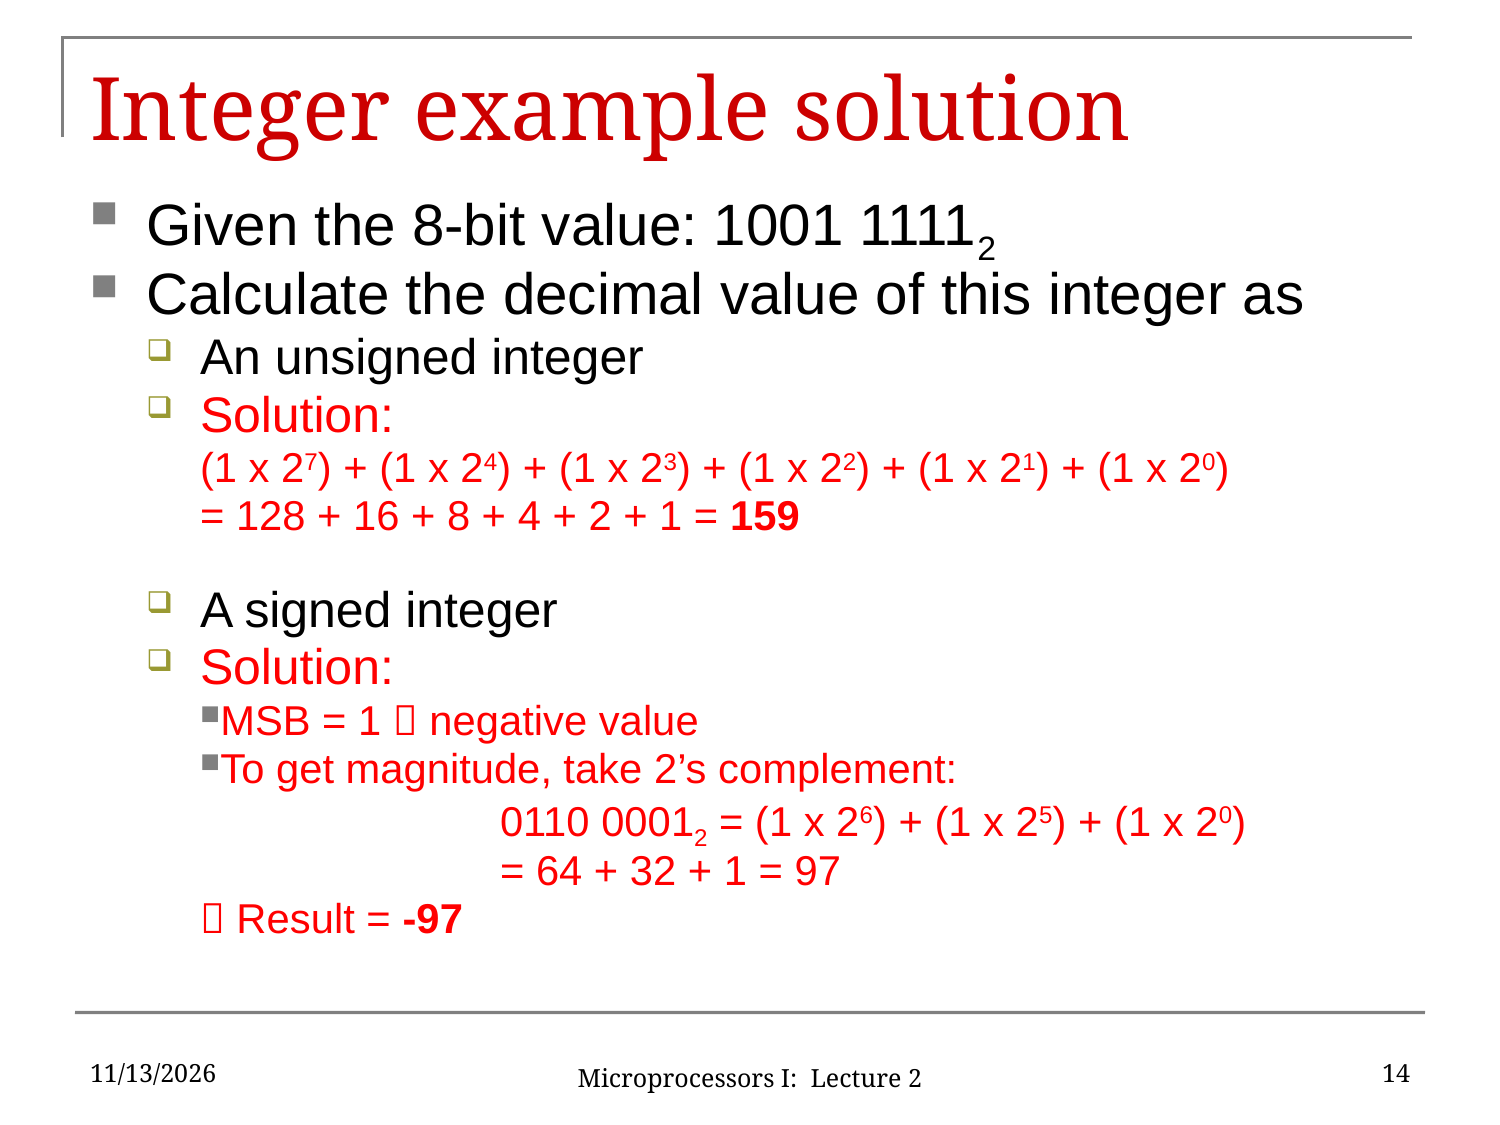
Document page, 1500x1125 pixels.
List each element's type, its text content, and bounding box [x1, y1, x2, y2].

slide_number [74, 1023, 426, 1100]
title Integer example solution [75, 45, 1425, 163]
footer Microprocessors I: Lecture 2 [512, 1024, 988, 1101]
slide_number 14 [1074, 1023, 1426, 1100]
list Given the 8-bit value: 1001 11112 Calculate the decimal value of this integer as An unsigned integer Solution: (1 x 27) + (1 x 24) + (1 x 23) + (1 x 22) + (1 x 21) + (1 x 20) = 128 + 16 + 8 + 4 + 2 + 1 = 159 A signed integer Solution: MSB = 1  negative value To get magnitude, take 2’s complement: 0110 00012 = (1 x 26) + (1 x 25) + (1 x 20) = 64 + 32 + 1 = 97  Result = -97 [75, 187, 1425, 1006]
